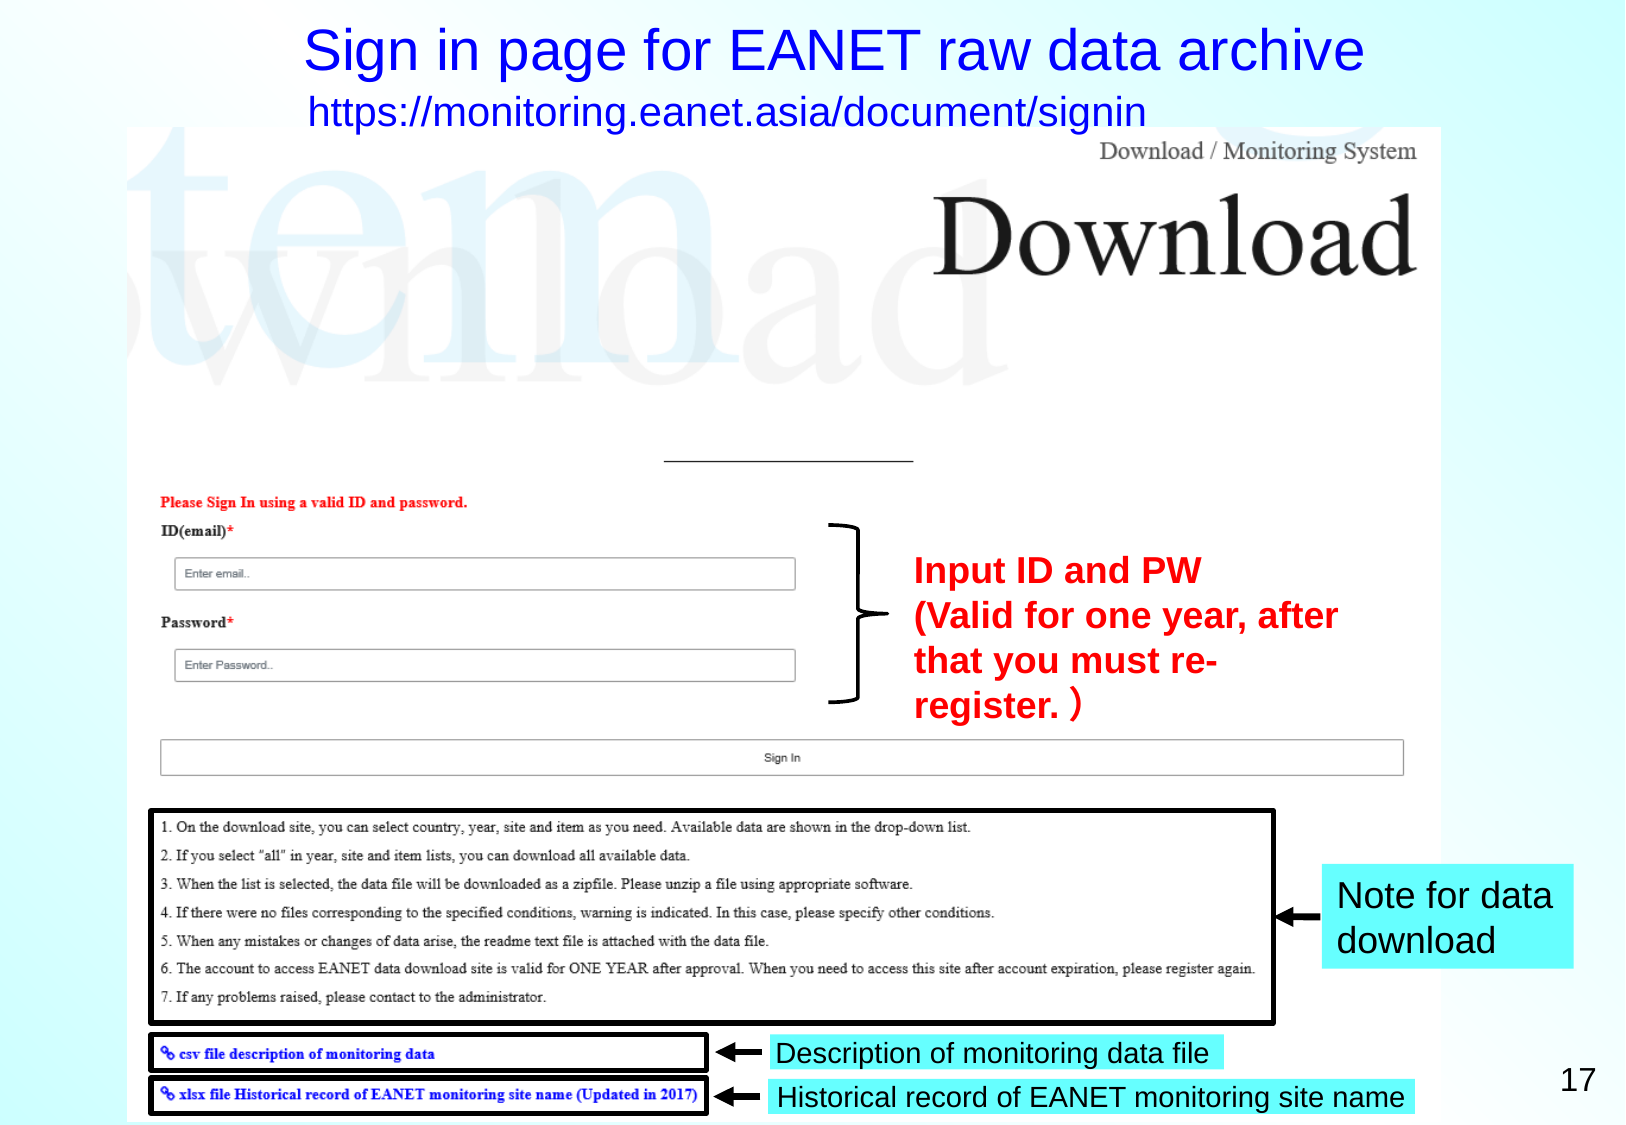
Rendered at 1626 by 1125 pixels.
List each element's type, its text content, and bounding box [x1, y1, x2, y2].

text_box Note for data download [1444, 863, 1574, 969]
text_box Sign in page for EANET raw data archive [89, 4, 1581, 90]
text_box 17 [1487, 1050, 1625, 1106]
picture [126, 127, 1441, 1122]
text_box https://monitoring.eanet.asia/document/signin [292, 77, 1321, 125]
